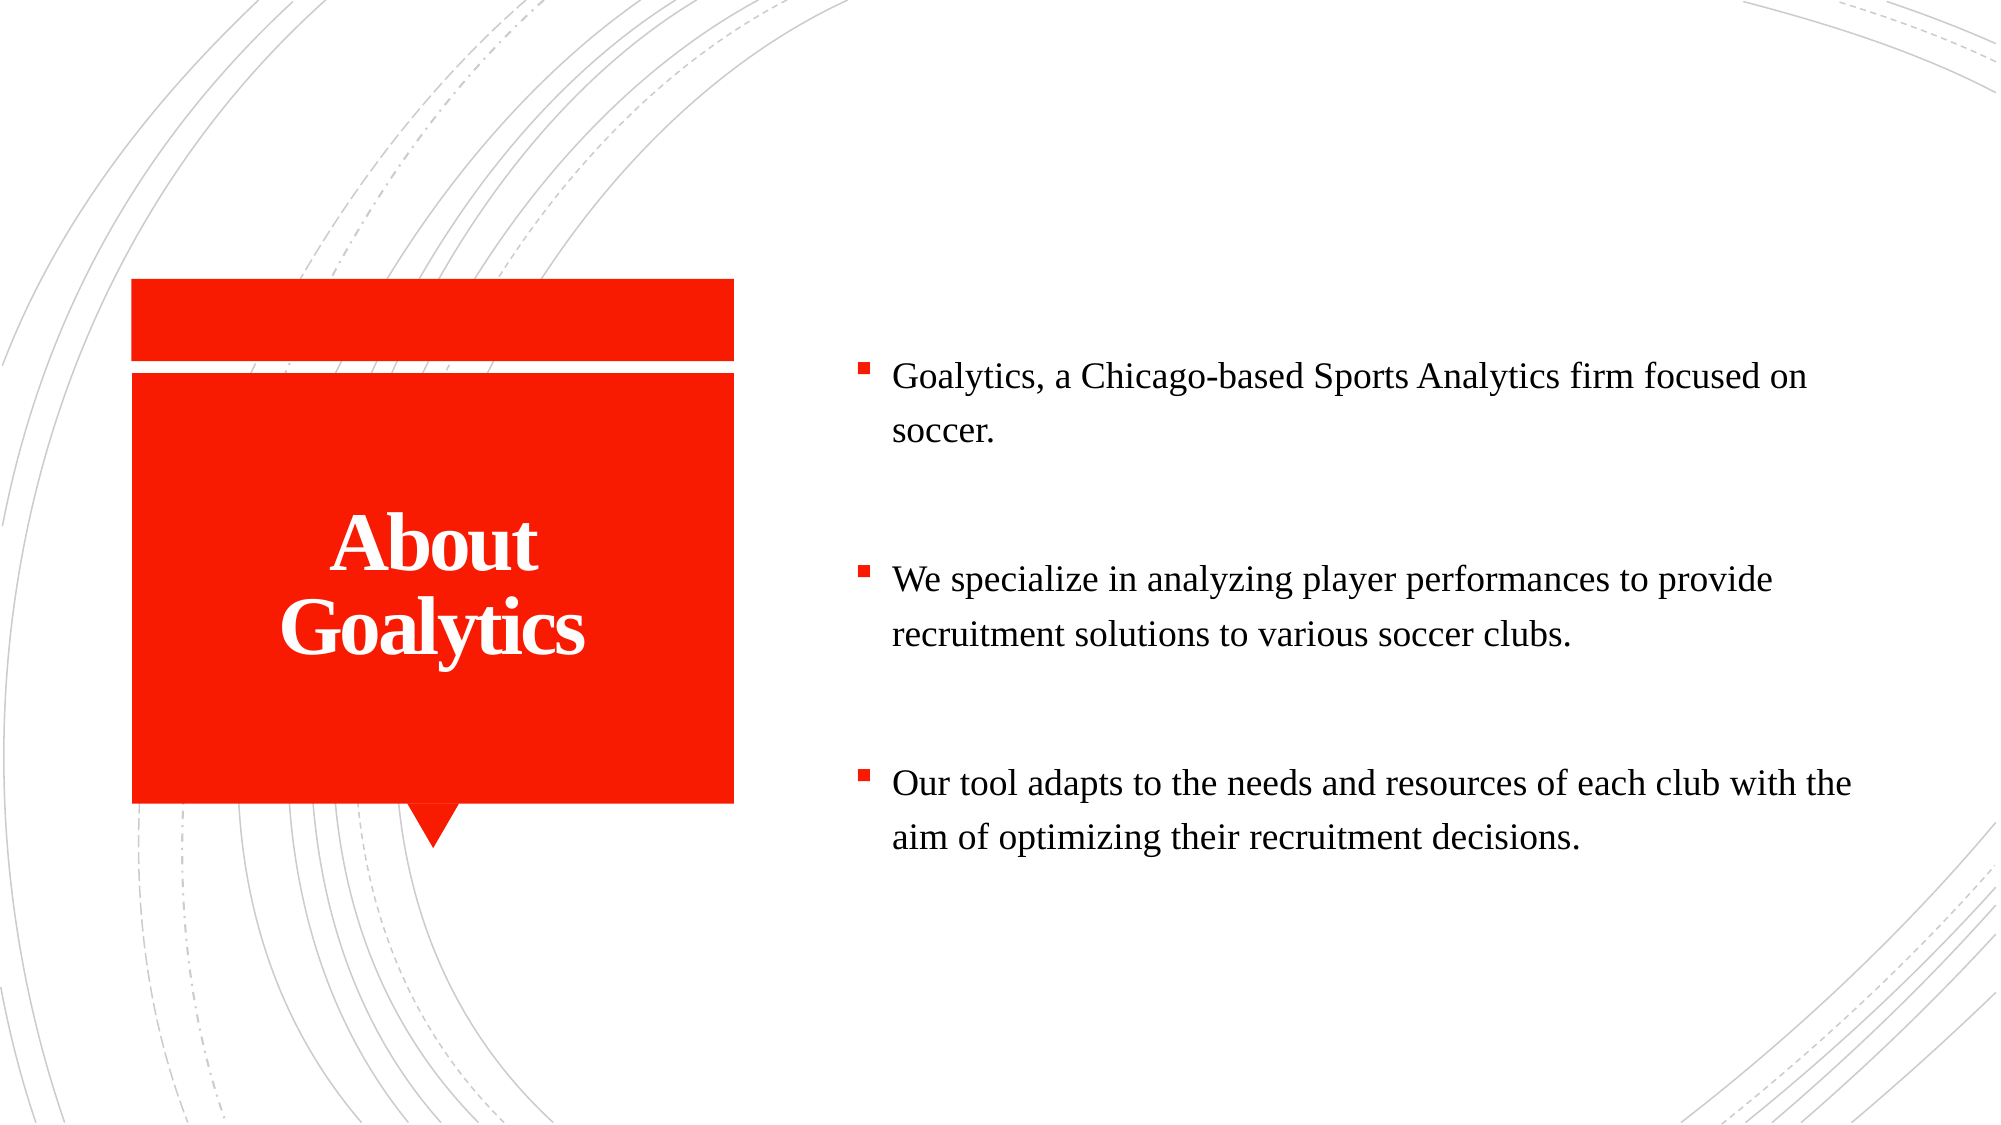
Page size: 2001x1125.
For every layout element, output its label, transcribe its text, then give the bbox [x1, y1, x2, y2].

list Goalytics, a Chicago-based Sports Analytics firm focused on soccer. We specialize in analyzing player performances to provide recruitment solutions to various soccer clubs. Our tool adapts to the needs and resources of each club with the aim of optimizing their recruitment decisions. [839, 334, 1871, 993]
title About Goalytics [145, 385, 720, 789]
